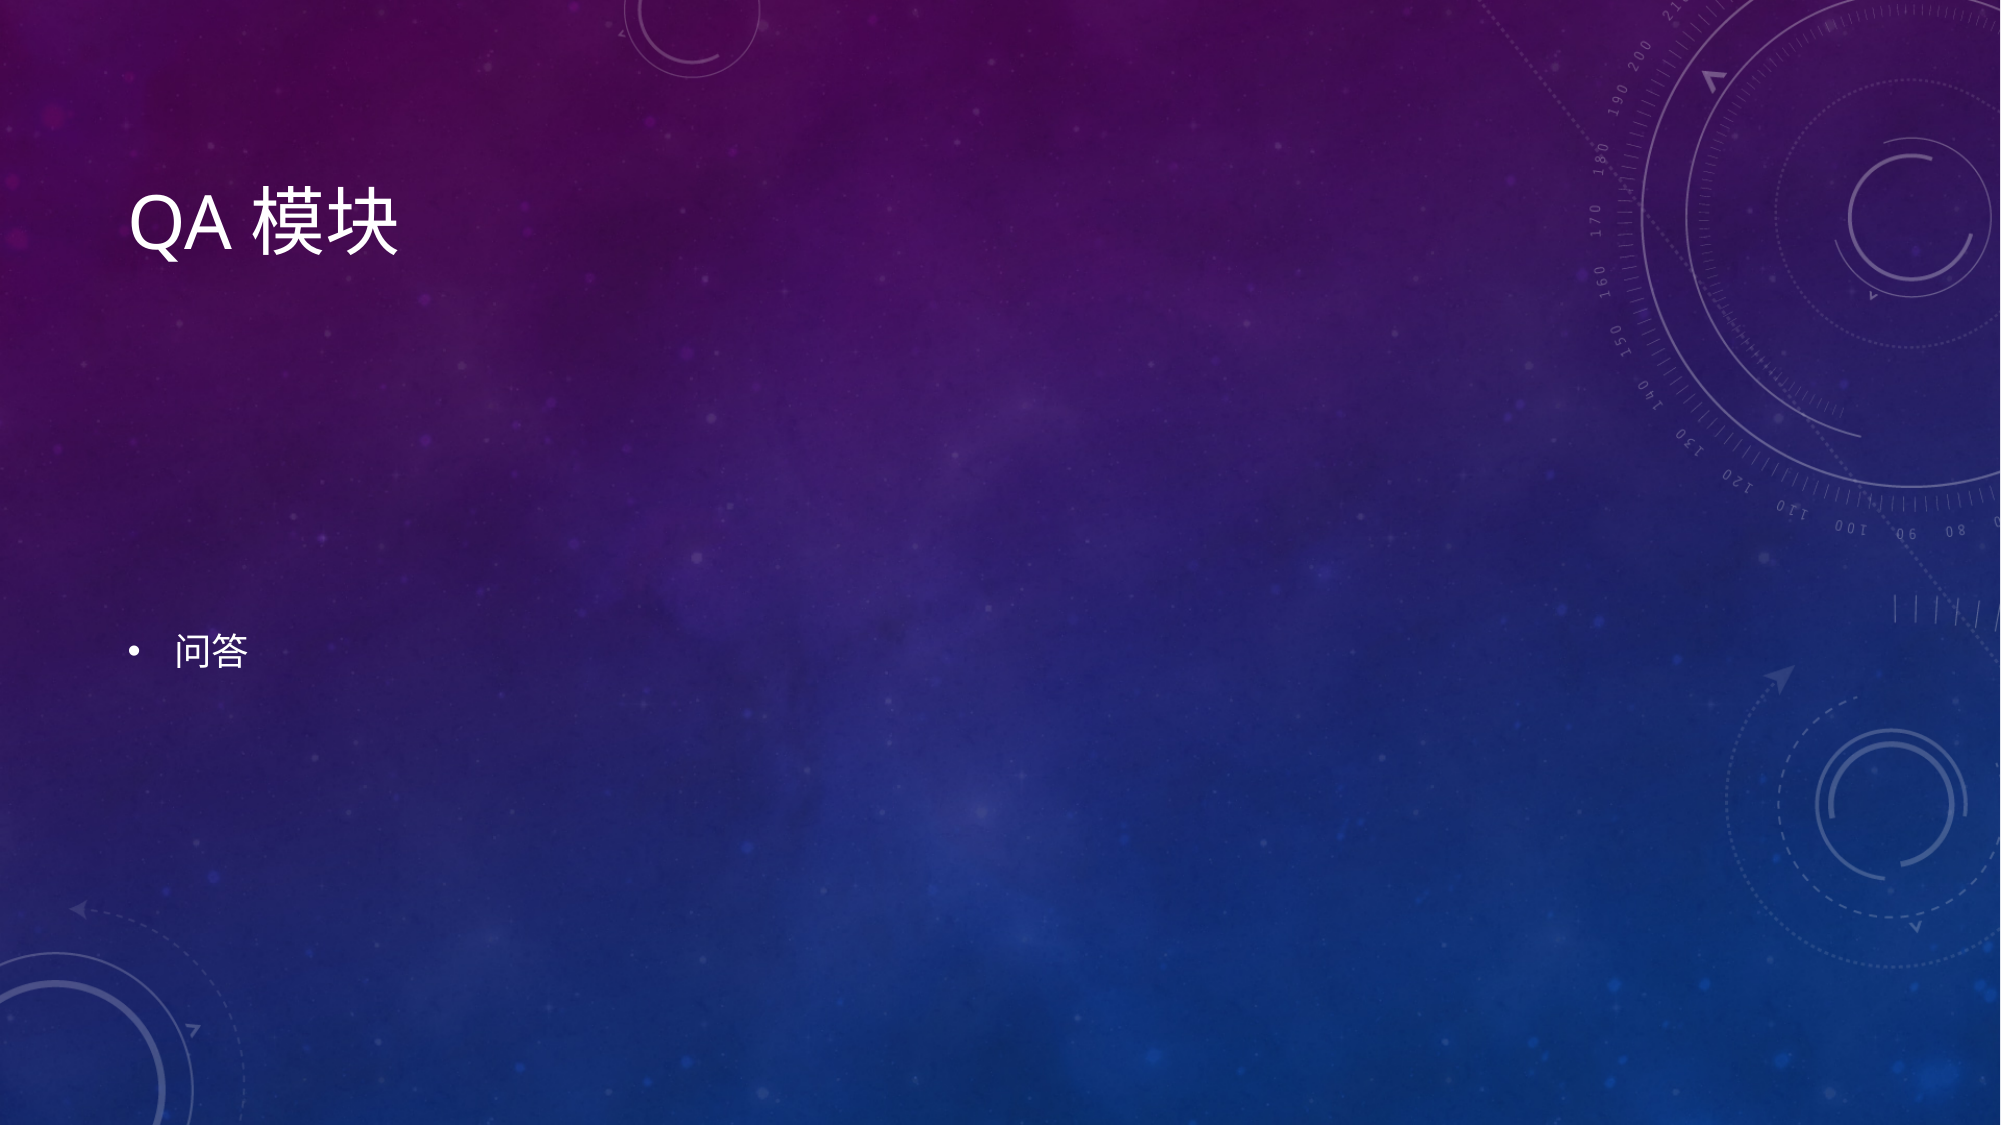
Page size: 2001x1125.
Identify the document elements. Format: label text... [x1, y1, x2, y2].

picture [0, 0, 2001, 1125]
title qa模块 [112, 99, 1775, 339]
list 问答 [112, 351, 1775, 950]
